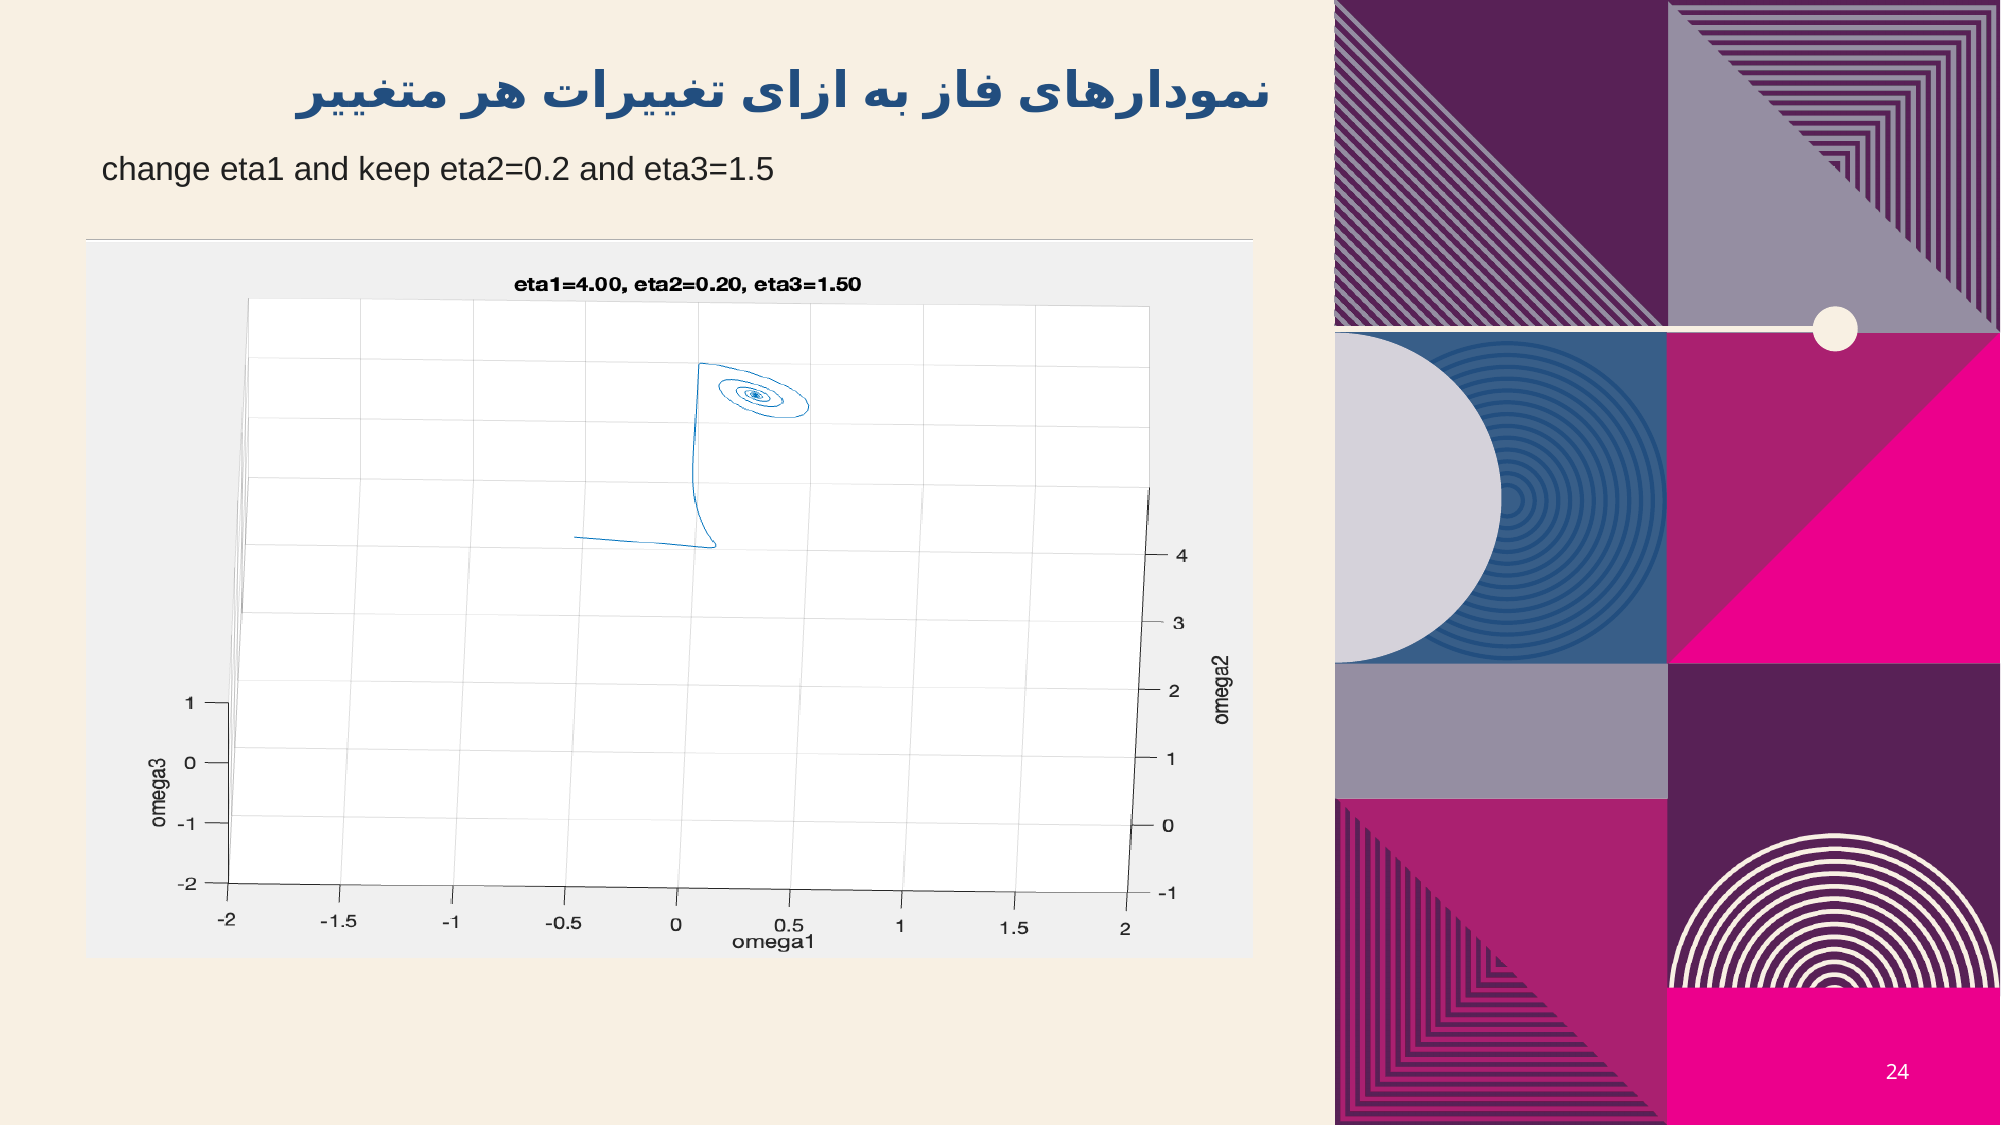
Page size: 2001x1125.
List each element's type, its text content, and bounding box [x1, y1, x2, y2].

list change eta1 and keep eta2=0.2 and eta3=1.5 [86, 142, 1269, 230]
picture [1669, 0, 2001, 333]
picture [86, 239, 1253, 958]
slide_number 24 [1849, 1042, 1925, 1103]
picture [1335, 799, 2000, 1125]
picture [1334, 0, 1668, 326]
title نمودارهای فاز به ازای تغییرات هر متغییر [172, 56, 1288, 145]
